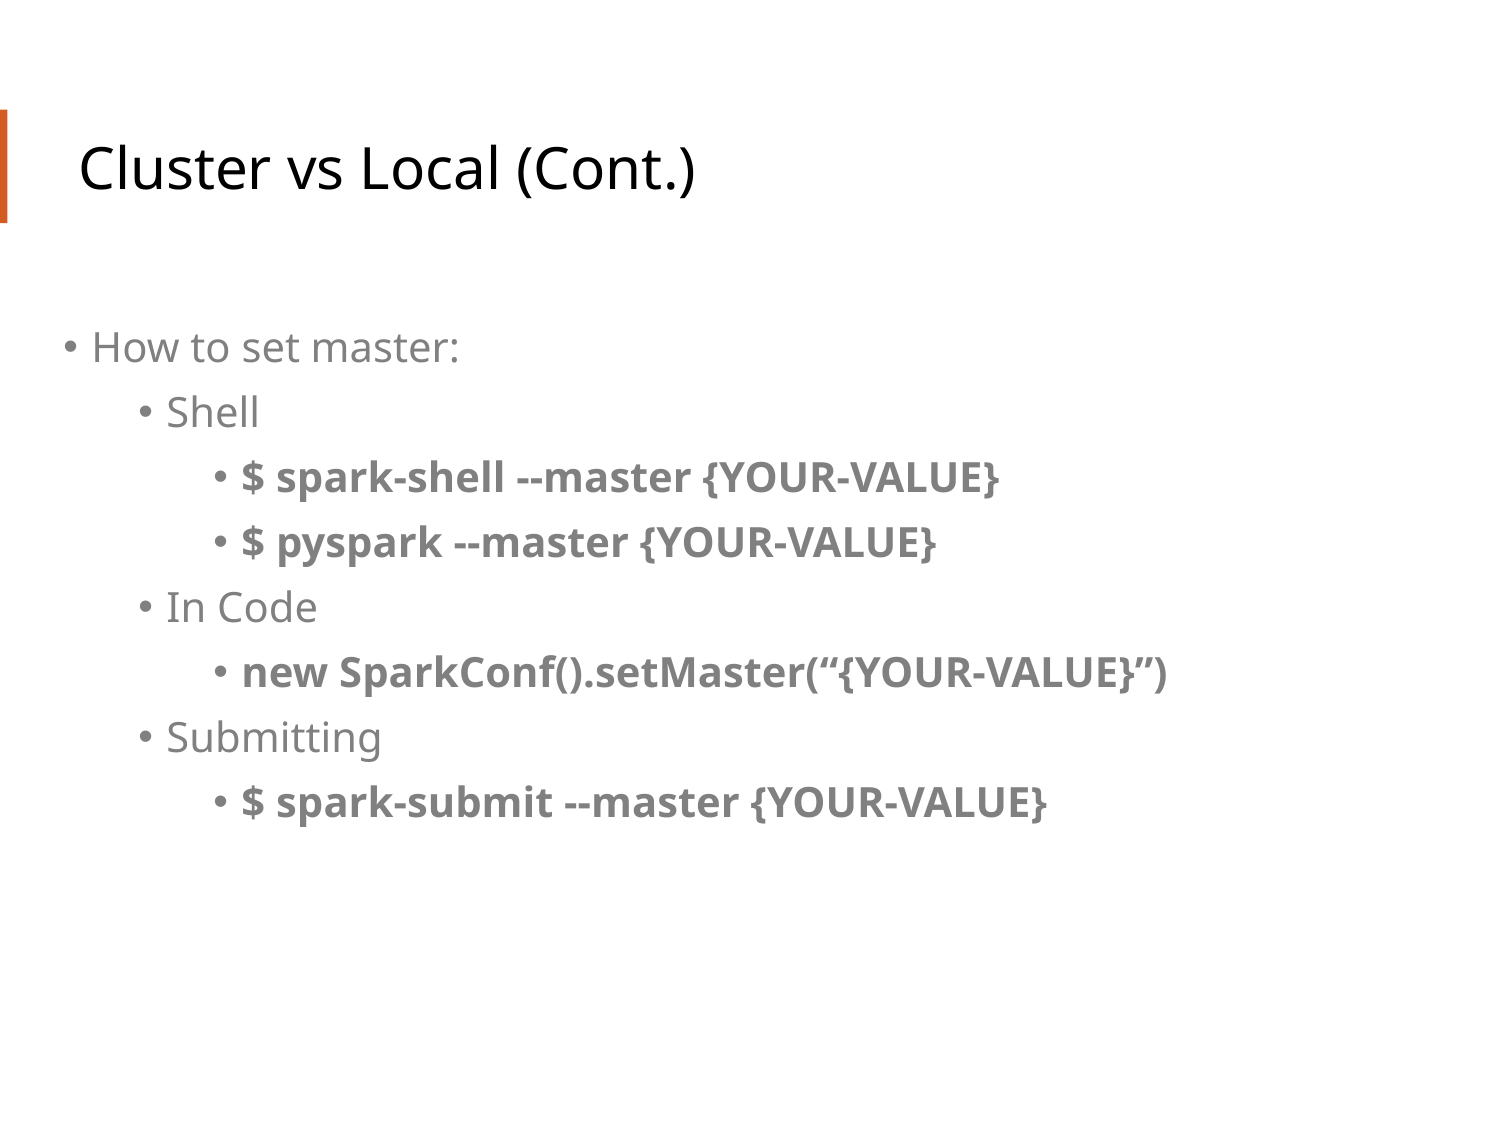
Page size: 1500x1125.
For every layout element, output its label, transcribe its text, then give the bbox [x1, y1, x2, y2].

text_box How to set master: Shell $ spark-shell --master {YOUR-VALUE} $ pyspark --master {YOUR-VALUE} In Code new SparkConf().setMaster(“{YOUR-VALUE}”) Submitting $ spark-submit --master {YOUR-VALUE} [63, 298, 1406, 834]
title Cluster vs Local (Cont.) [63, 99, 1283, 234]
